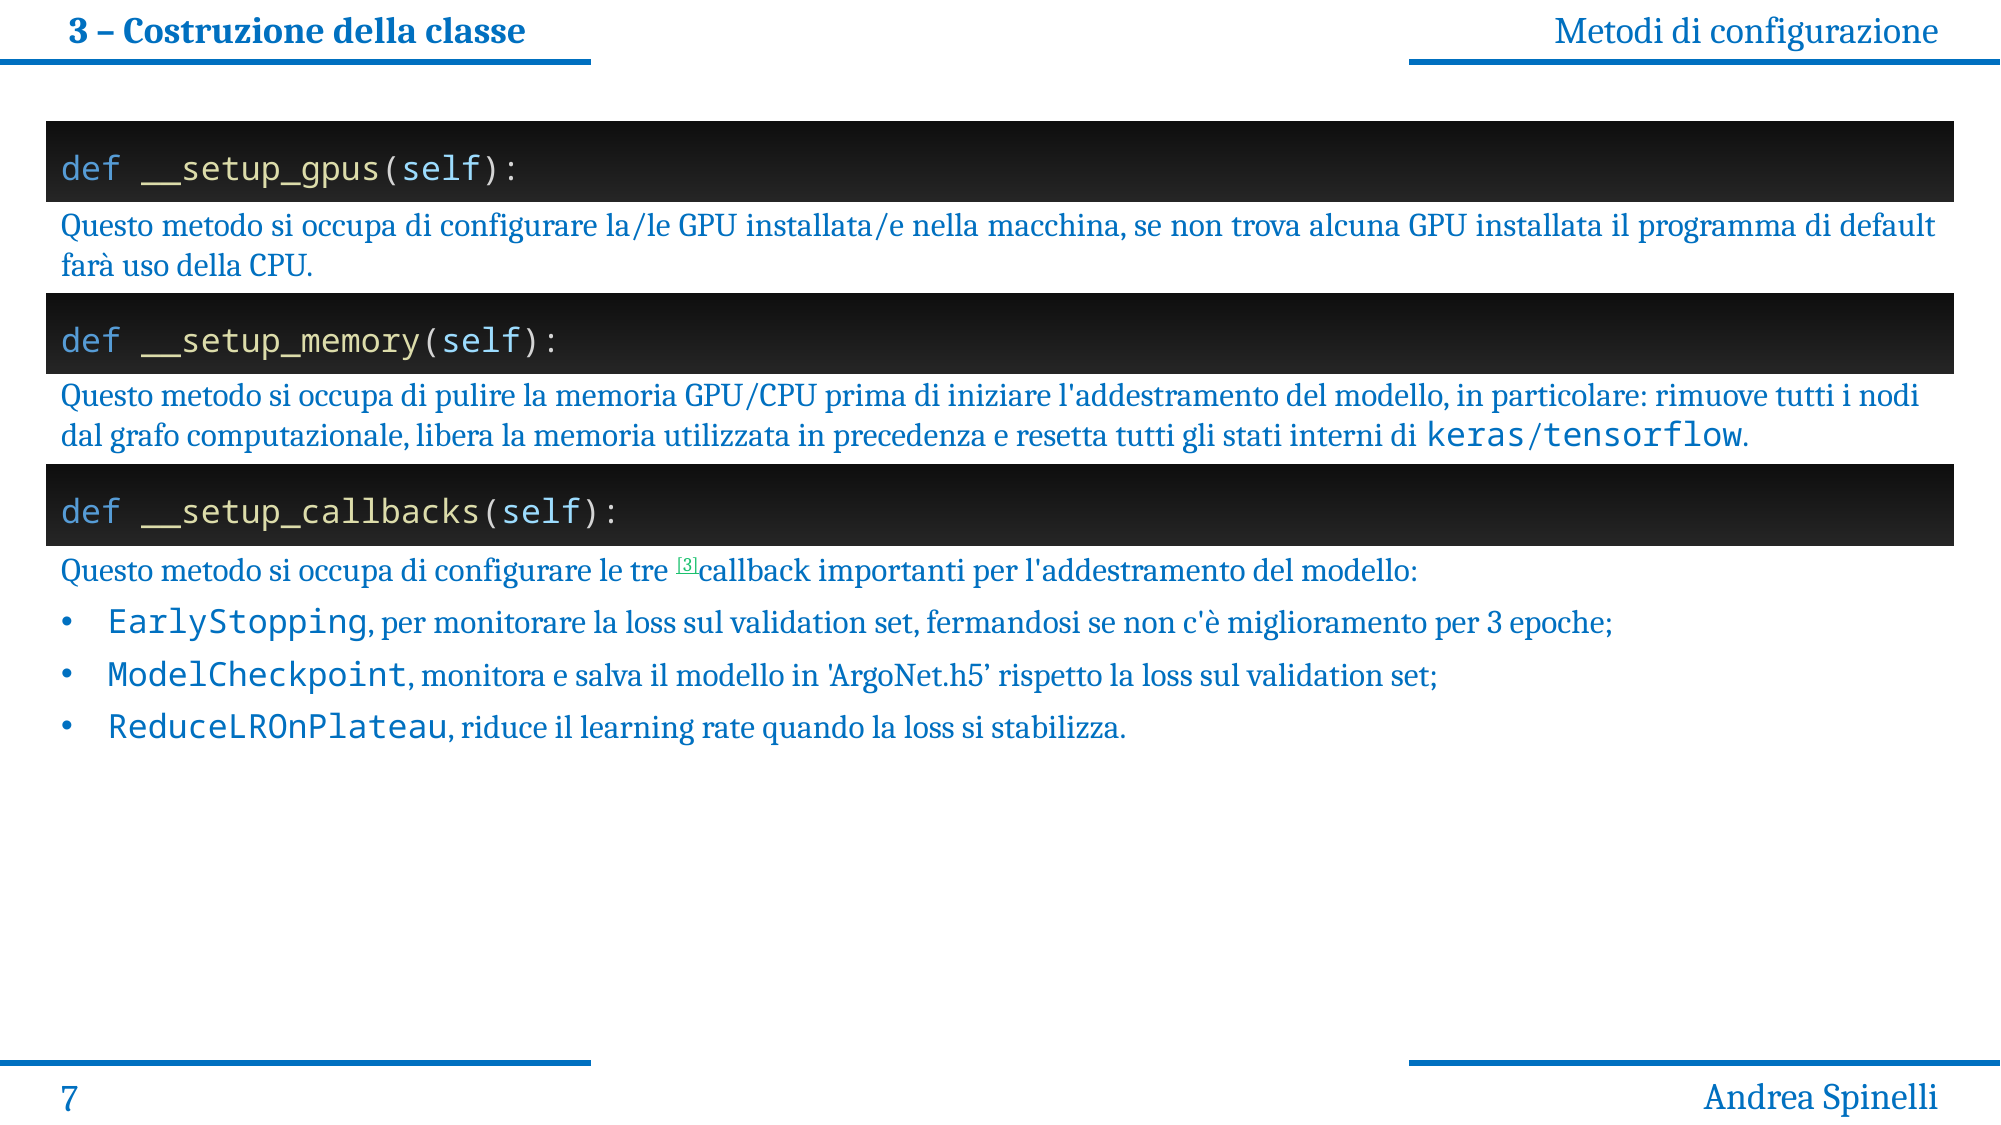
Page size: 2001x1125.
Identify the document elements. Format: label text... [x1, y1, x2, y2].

text_box [0, 0, 2000, 1125]
text_box Questo metodo si occupa di pulire la memoria GPU/CPU prima di iniziare l'addestramento del modello, in particolare: rimuove tutti i nodi dal grafo computazionale, libera la memoria utilizzata in precedenza e resetta tutti gli stati interni di keras/tensorflow. [46, 365, 1954, 461]
text_box def __setup_callbacks(self): [46, 464, 1954, 540]
text_box Questo metodo si occupa di configurare le tre [3]callback importanti per l'addestramento del modello: EarlyStopping, per monitorare la loss sul validation set, fermandosi se non c'è miglioramento per 3 epoche; ModelCheckpoint, monitora e salva il modello in 'ArgoNet.h5’ rispetto la loss sul validation set; ReduceLROnPlateau, riduce il learning rate quando la loss si stabilizza. [46, 540, 1954, 891]
text_box 7 [46, 1066, 637, 1125]
text_box 3 – Costruzione della classe [46, 0, 637, 59]
text_box Questo metodo si occupa di configurare la/le GPU installata/e nella macchina, se non trova alcuna GPU installata il programma di default farà uso della CPU. [46, 202, 1954, 291]
text_box def __setup_memory(self): [46, 293, 1954, 365]
text_box Metodi di configurazione [1363, 0, 1954, 59]
text_box def __setup_gpus(self): [46, 121, 1954, 202]
text_box Andrea Spinelli [1363, 1064, 1954, 1125]
